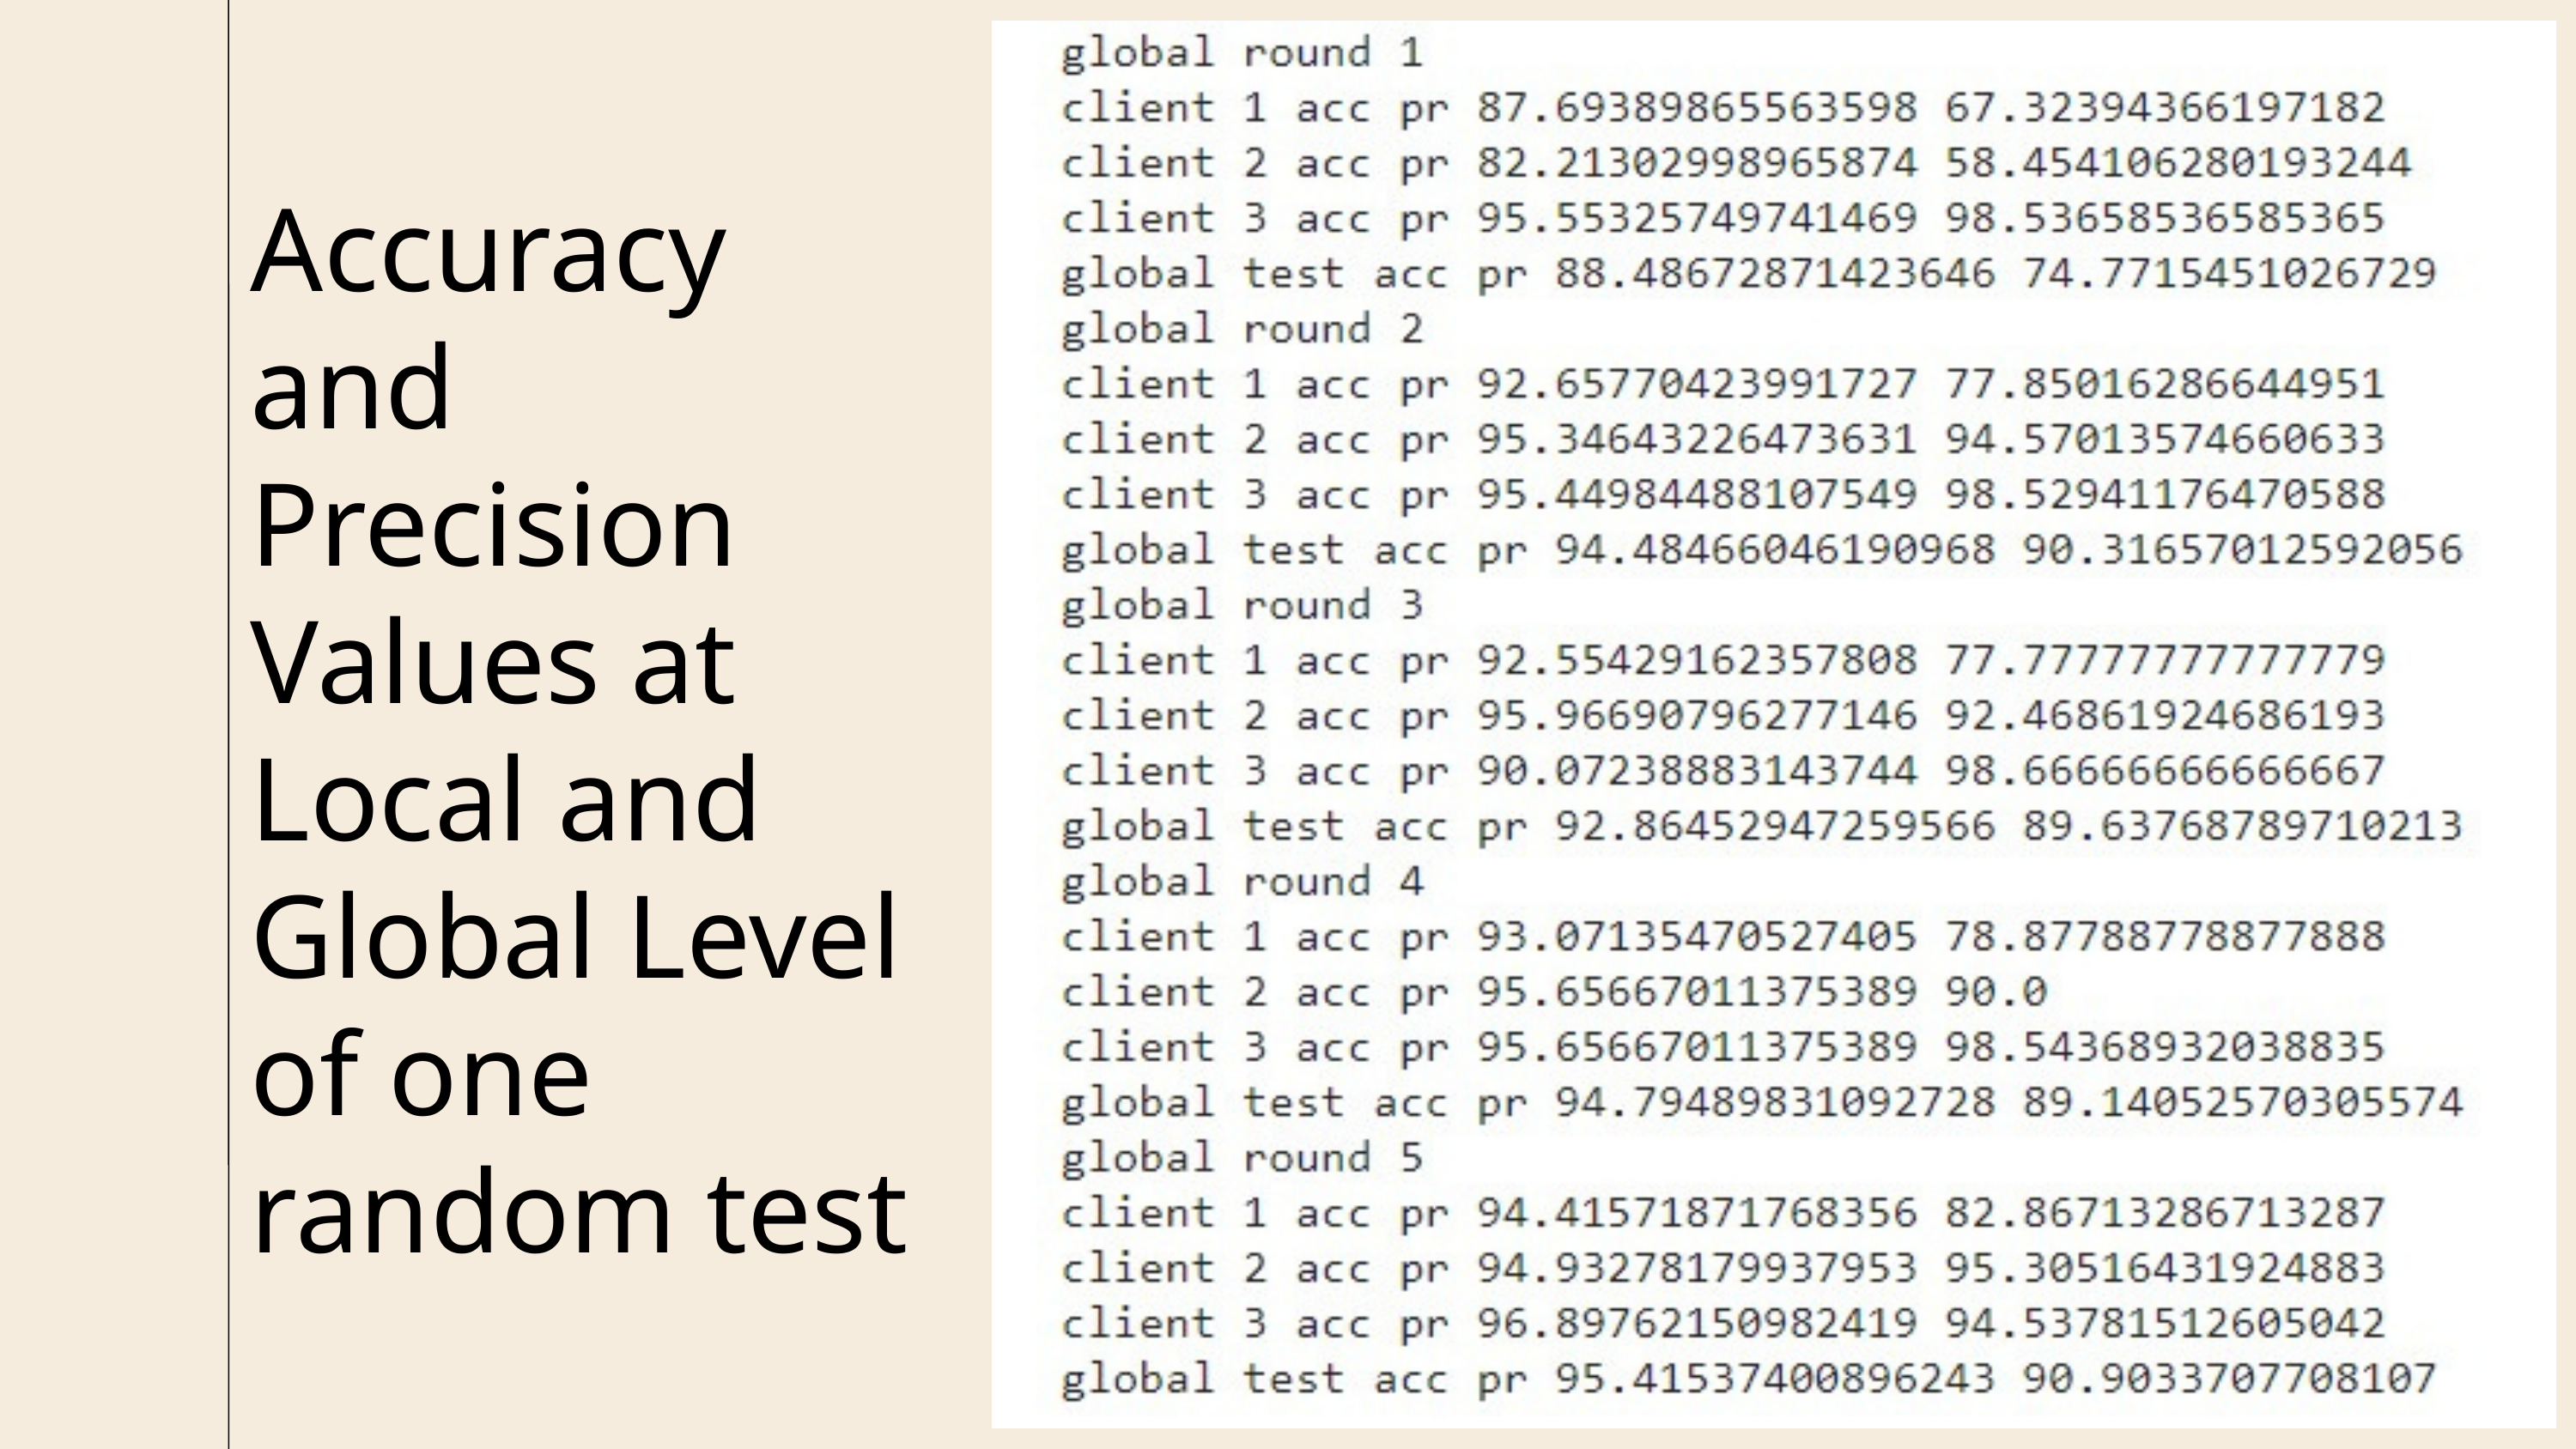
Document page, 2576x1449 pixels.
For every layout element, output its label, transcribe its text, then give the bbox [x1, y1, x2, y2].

text_box [992, 21, 2557, 1428]
text_box Accuracy and Precision Values at Local and Global Level of one random test [250, 177, 1436, 1276]
